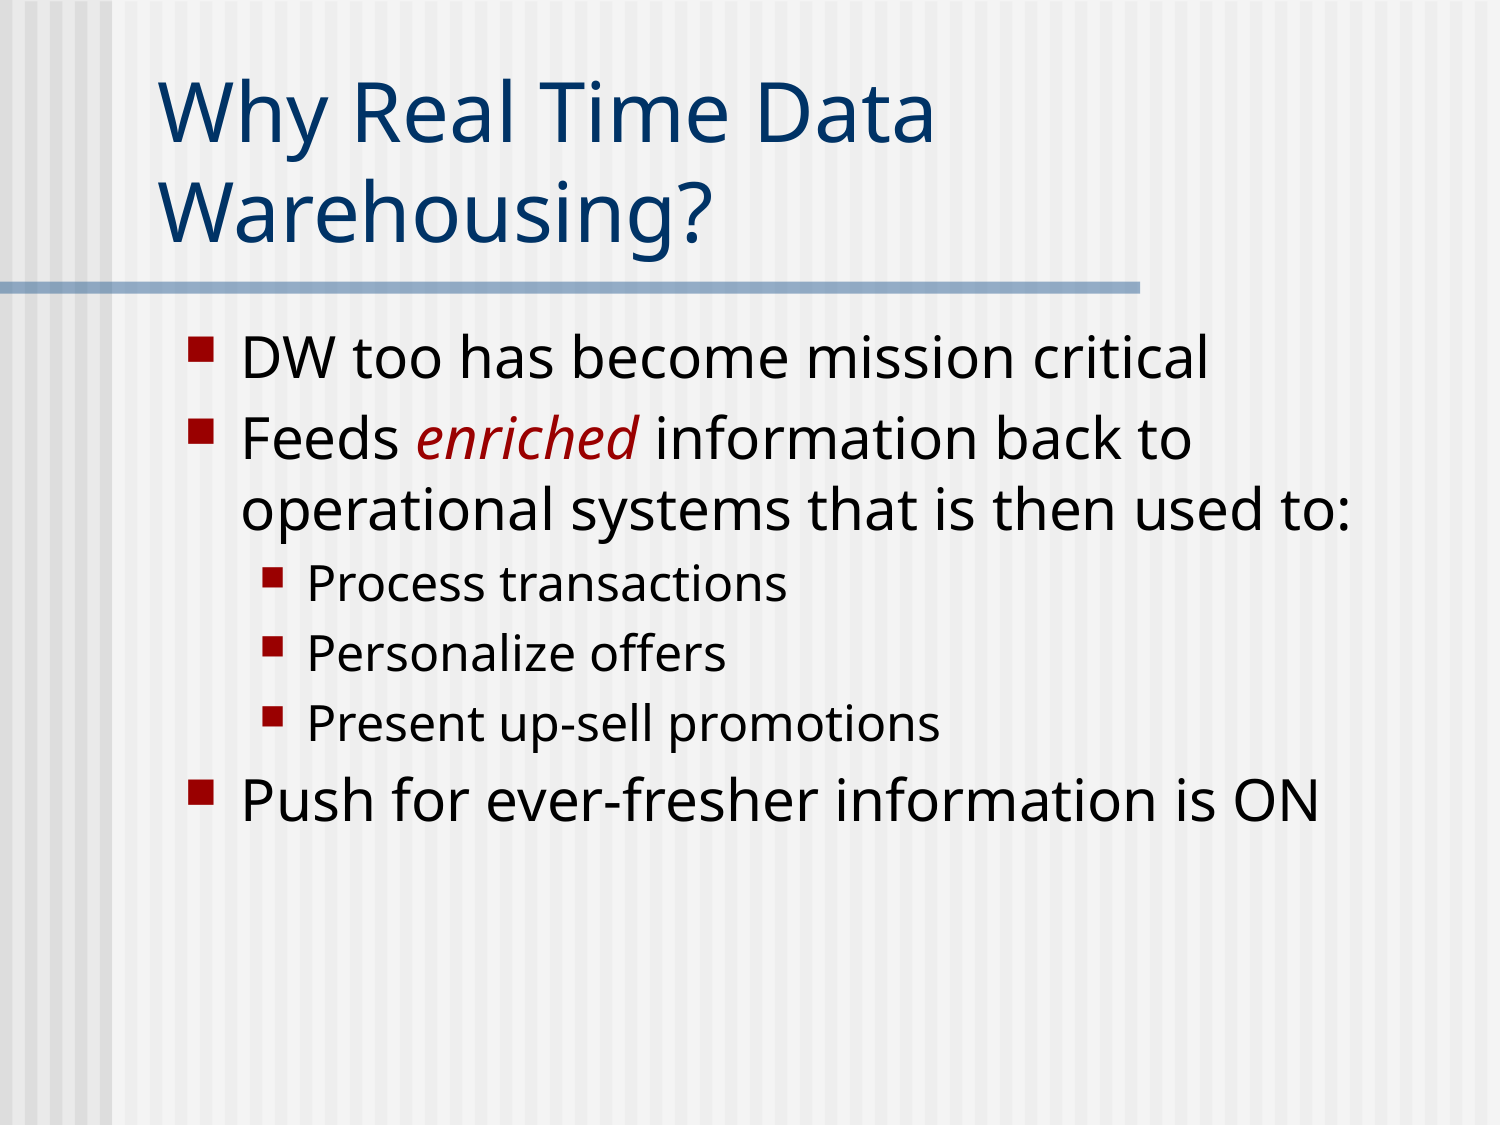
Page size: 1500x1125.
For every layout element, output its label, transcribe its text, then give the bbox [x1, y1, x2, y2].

list DW too has become mission critical Feeds enriched information back to operational systems that is then used to: Process transactions Personalize offers Present up-sell promotions Push for ever-fresher information is ON [169, 312, 1438, 1000]
title Why Real Time Data Warehousing? [142, 51, 1482, 267]
